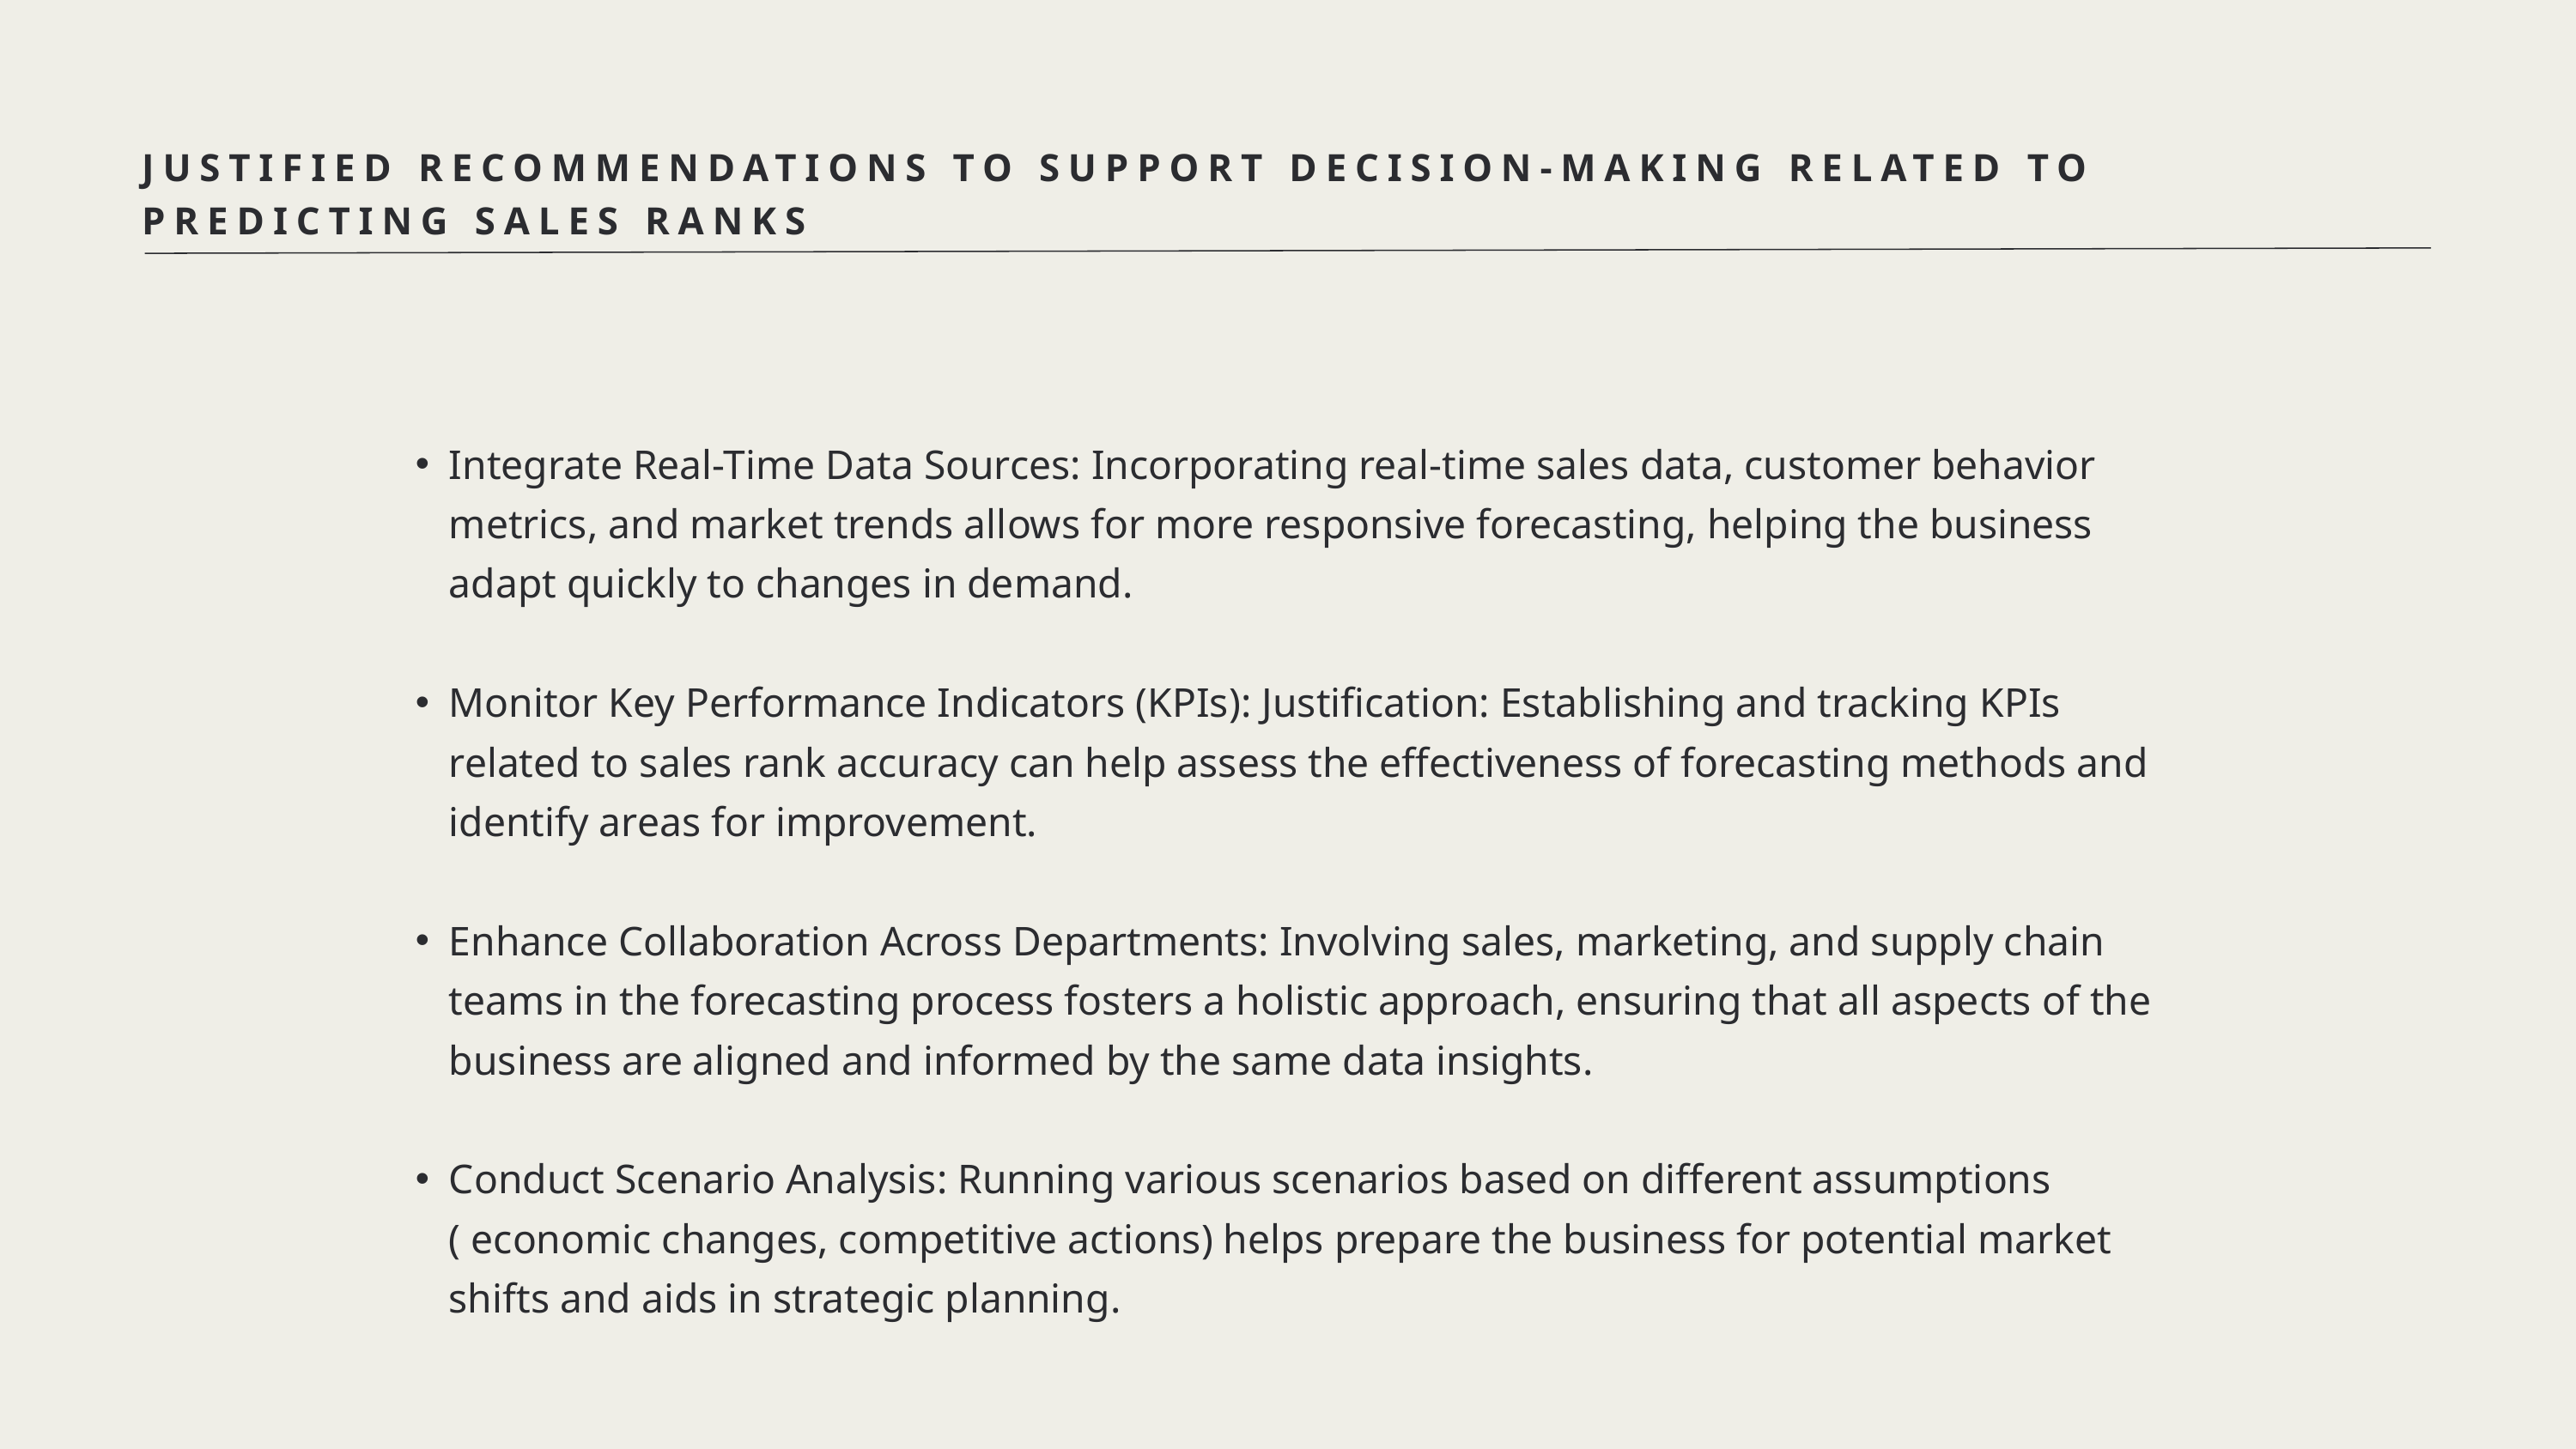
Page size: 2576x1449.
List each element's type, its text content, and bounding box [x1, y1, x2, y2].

text_box Integrate Real-Time Data Sources: Incorporating real-time sales data, customer behavior metrics, and market trends allows for more responsive forecasting, helping the business adapt quickly to changes in demand. Monitor Key Performance Indicators (KPIs): Justification: Establishing and tracking KPIs related to sales rank accuracy can help assess the effectiveness of forecasting methods and identify areas for improvement. Enhance Collaboration Across Departments: Involving sales, marketing, and supply chain teams in the forecasting process fosters a holistic approach, ensuring that all aspects of the business are aligned and informed by the same data insights. Conduct Scenario Analysis: Running various scenarios based on different assumptions ( economic changes, competitive actions) helps prepare the business for potential market shifts and aids in strategic planning. [381, 427, 2195, 1321]
text_box JUSTIFIED RECOMMENDATIONS TO SUPPORT DECISION-MAKING RELATED TO PREDICTING SALES RANKS [142, 136, 2428, 242]
